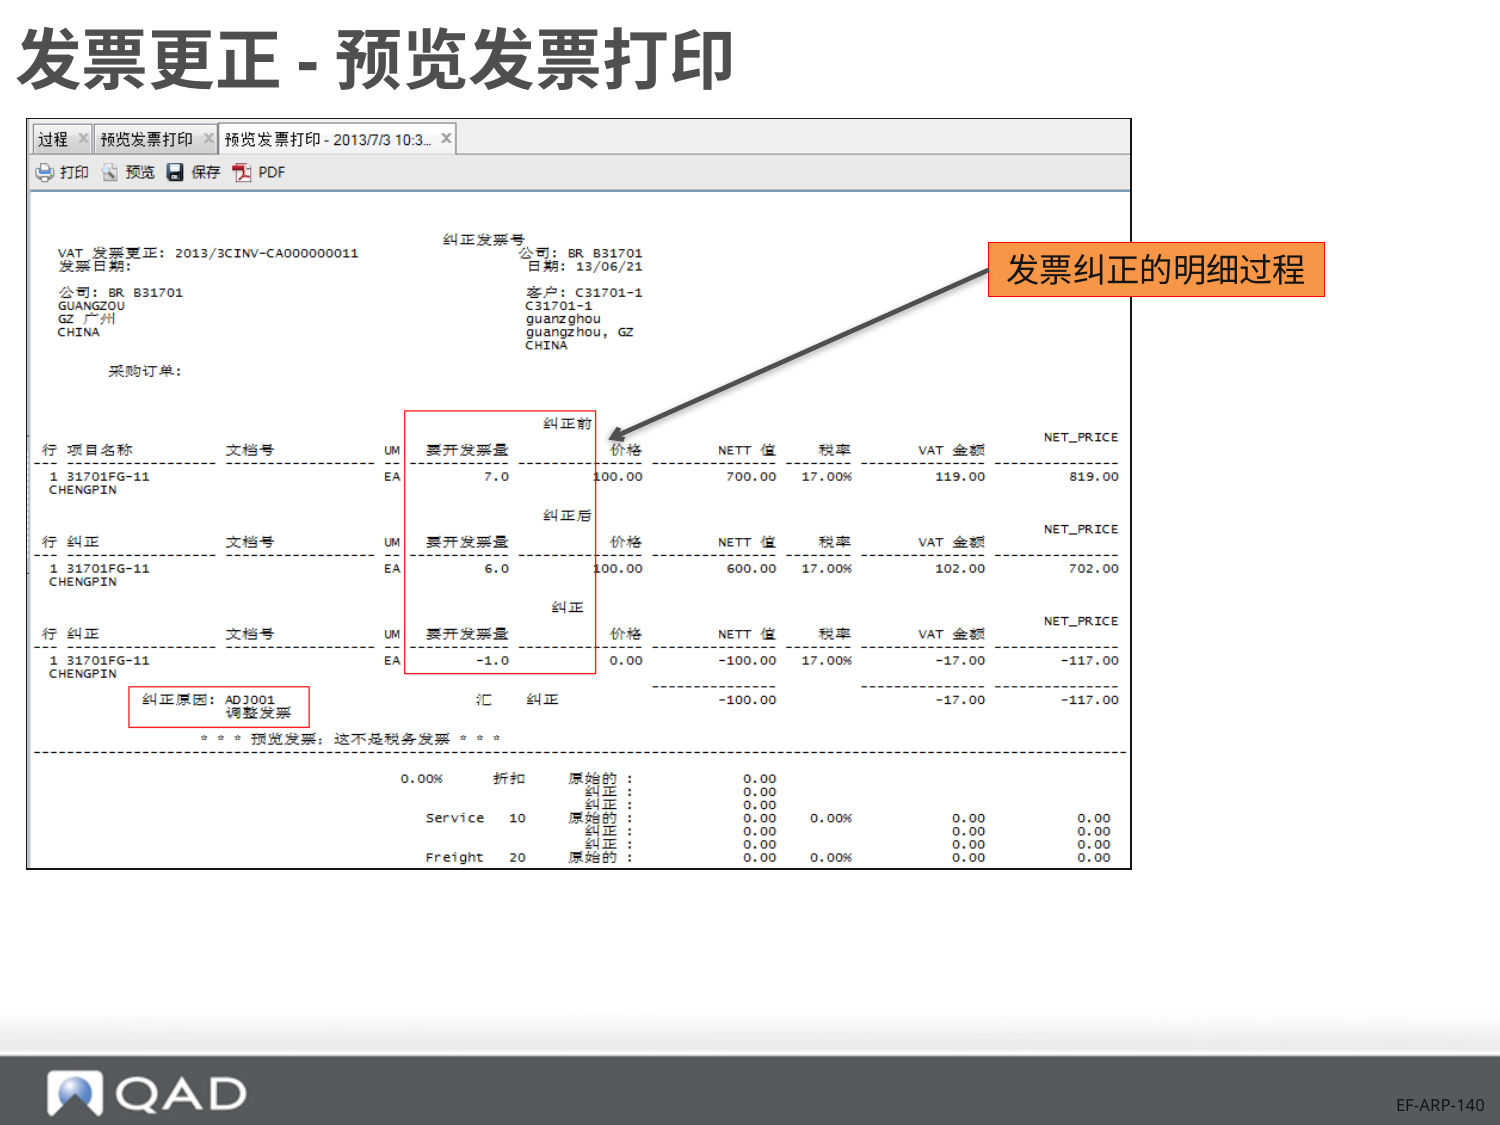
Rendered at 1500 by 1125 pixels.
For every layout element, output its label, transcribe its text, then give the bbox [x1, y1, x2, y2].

picture [0, 987, 1500, 1125]
text_box 发票纠正的明细过程 [1136, 242, 1325, 297]
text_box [608, 269, 990, 440]
footer EF-ARP-140 [1350, 1088, 1500, 1125]
picture [27, 119, 1131, 869]
title 发票更正-预览发票打印 [0, 0, 1350, 117]
